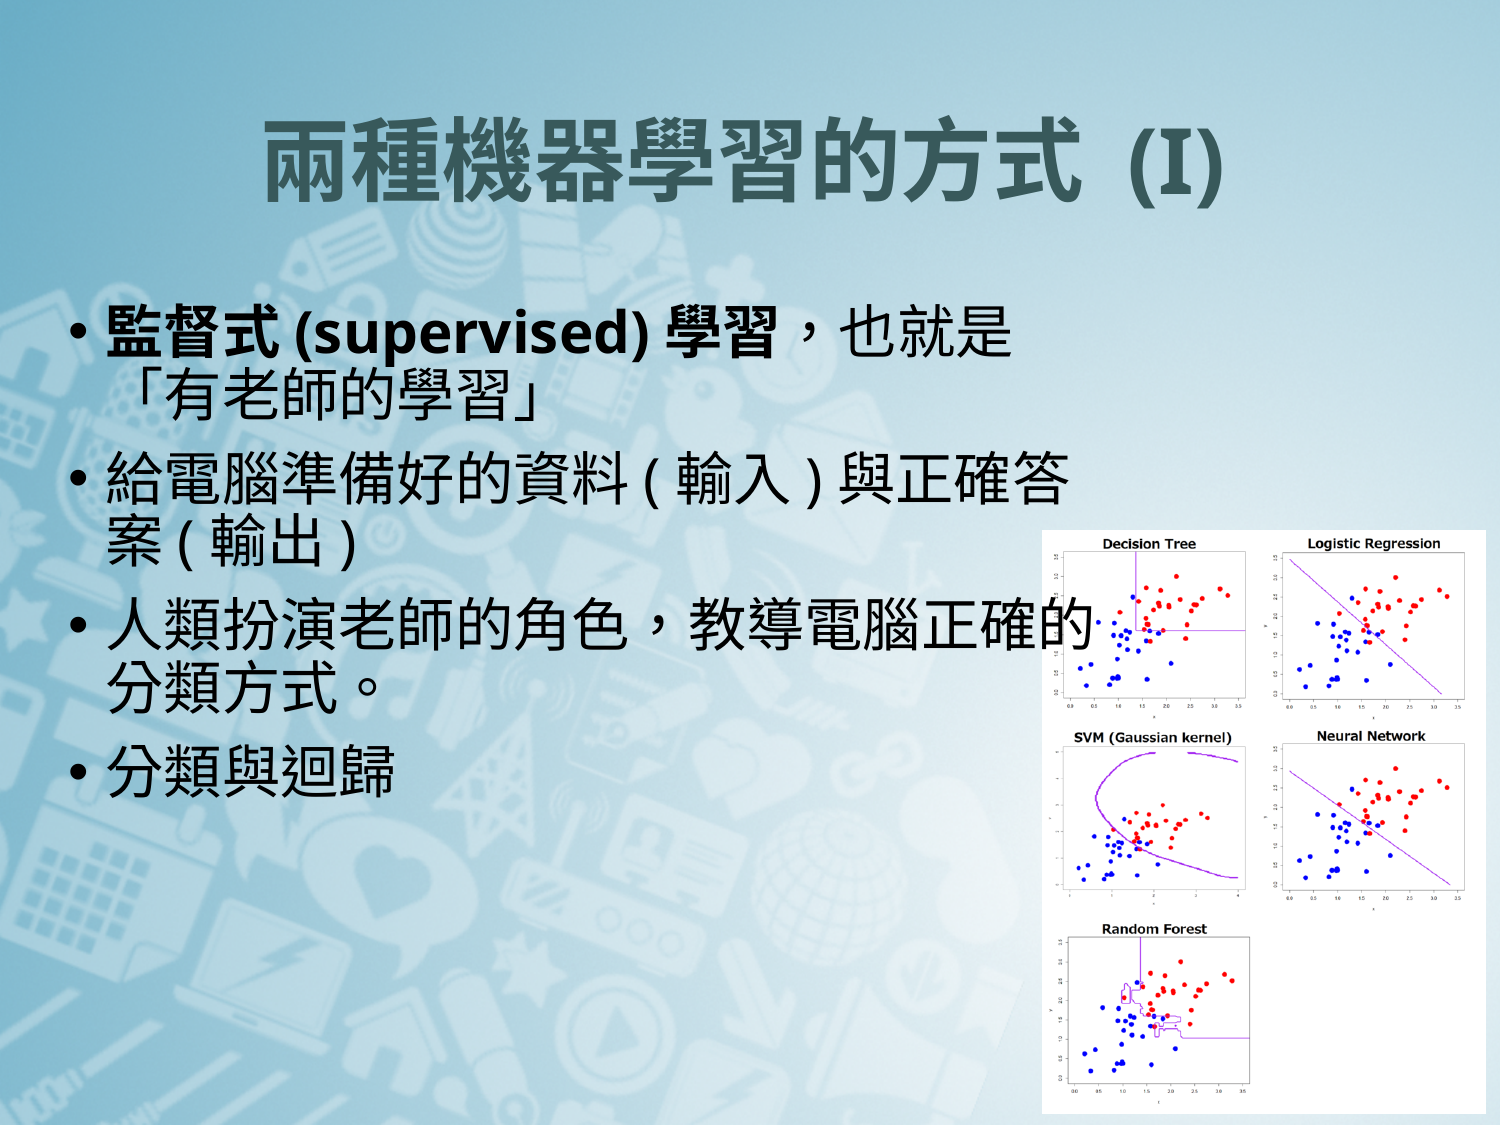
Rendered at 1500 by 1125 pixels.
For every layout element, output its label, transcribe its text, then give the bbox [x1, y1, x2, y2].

list 監督式(supervised)學習，也就是「有老師的學習」 給電腦準備好的資料(輸入)與正確答案(輸出) 人類扮演老師的角色，教導電腦正確的分類方式。 分類與迴歸 [53, 295, 1115, 1010]
picture [0, 0, 1500, 1125]
title 兩種機器學習的方式 (I) [53, 55, 1432, 274]
